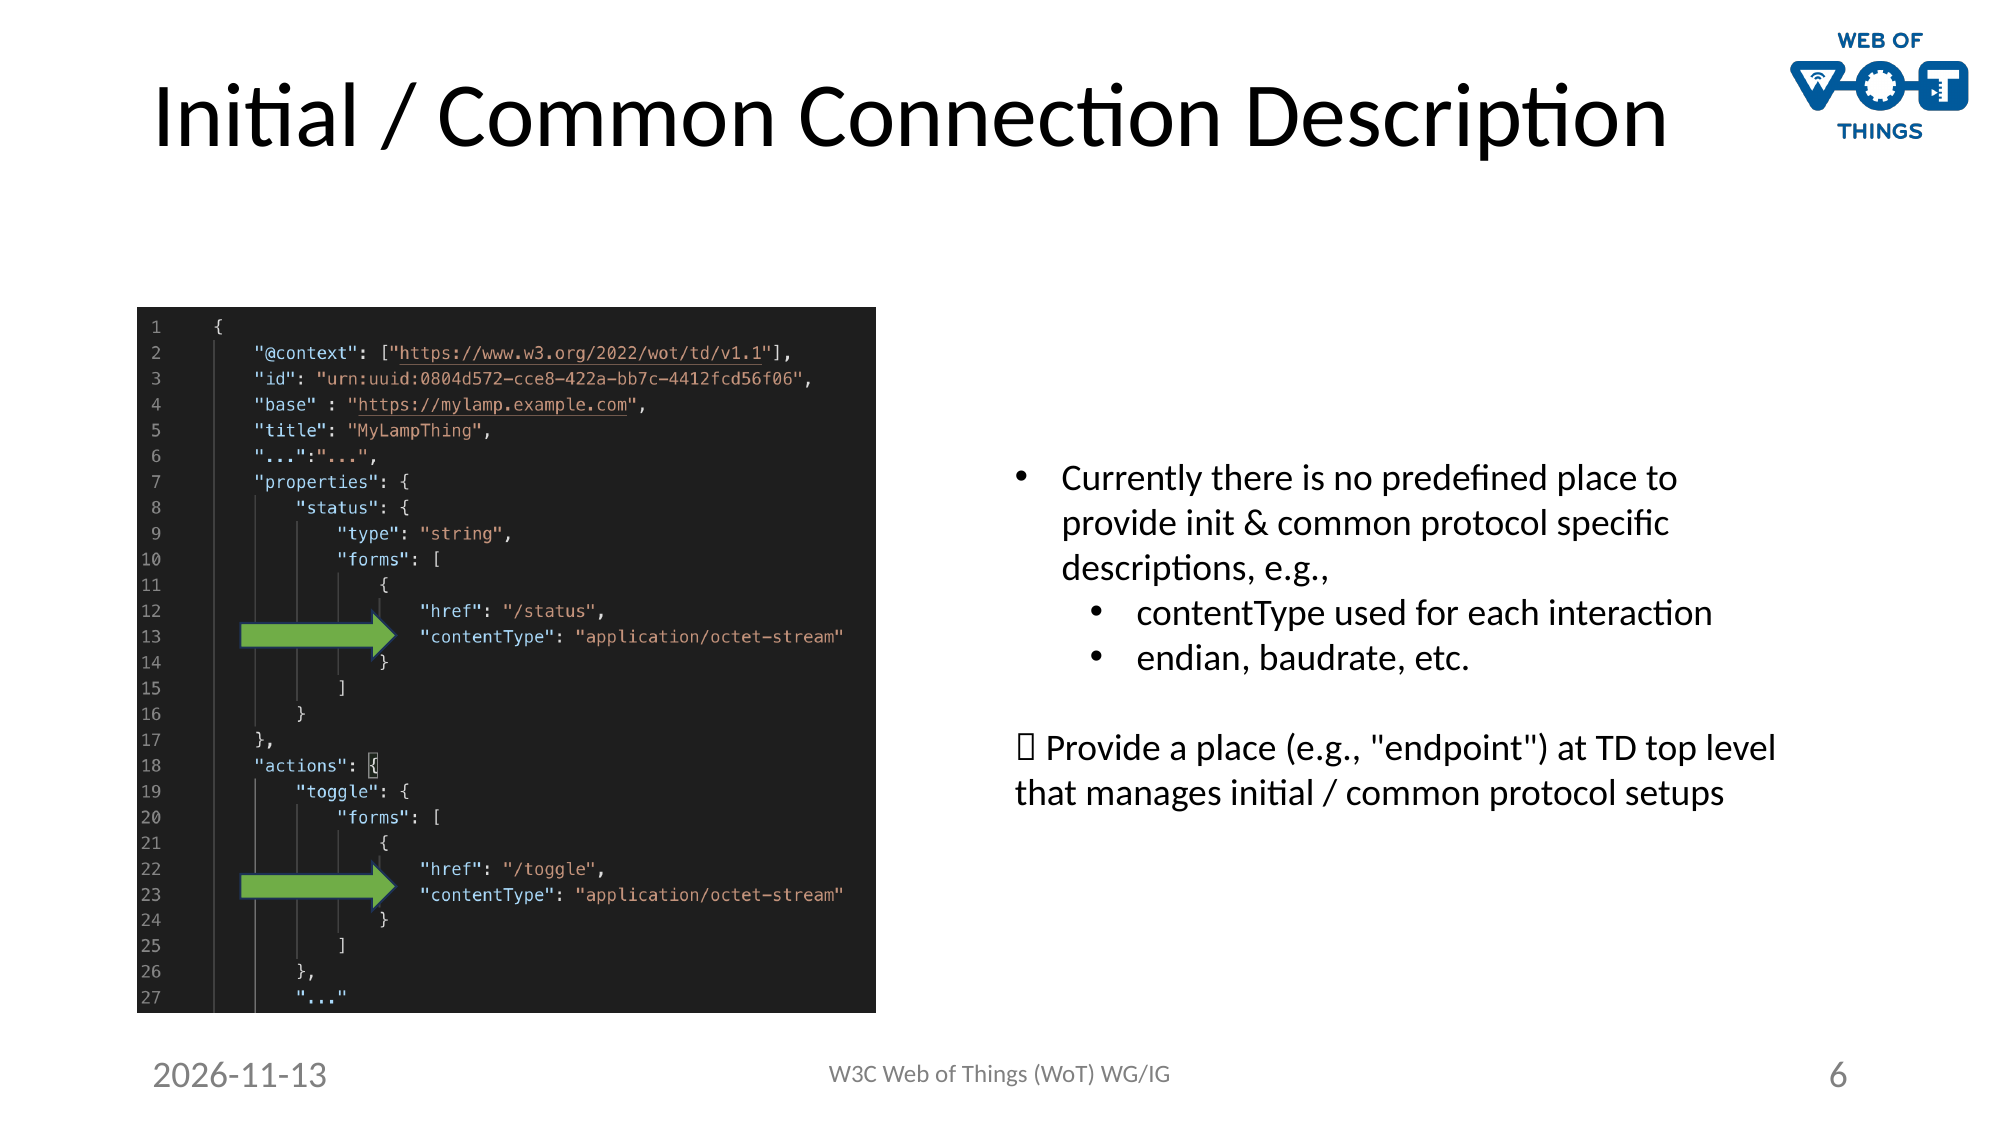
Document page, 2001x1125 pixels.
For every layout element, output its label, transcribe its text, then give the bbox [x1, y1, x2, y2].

footer W3C Web of Things (WoT) WG/IG [662, 1042, 1338, 1103]
text_box Currently there is no predefined place to provide init & common protocol specific descriptions, e.g., contentType used for each interaction endian, baudrate, etc.  Provide a place (e.g., "endpoint") at TD top level that manages initial / common protocol setups [999, 445, 1804, 821]
picture [137, 306, 876, 1013]
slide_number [137, 1042, 588, 1103]
picture [1773, 22, 1985, 149]
title Initial / Common Connection Description [137, 59, 1863, 278]
slide_number 6 [1412, 1042, 1863, 1103]
